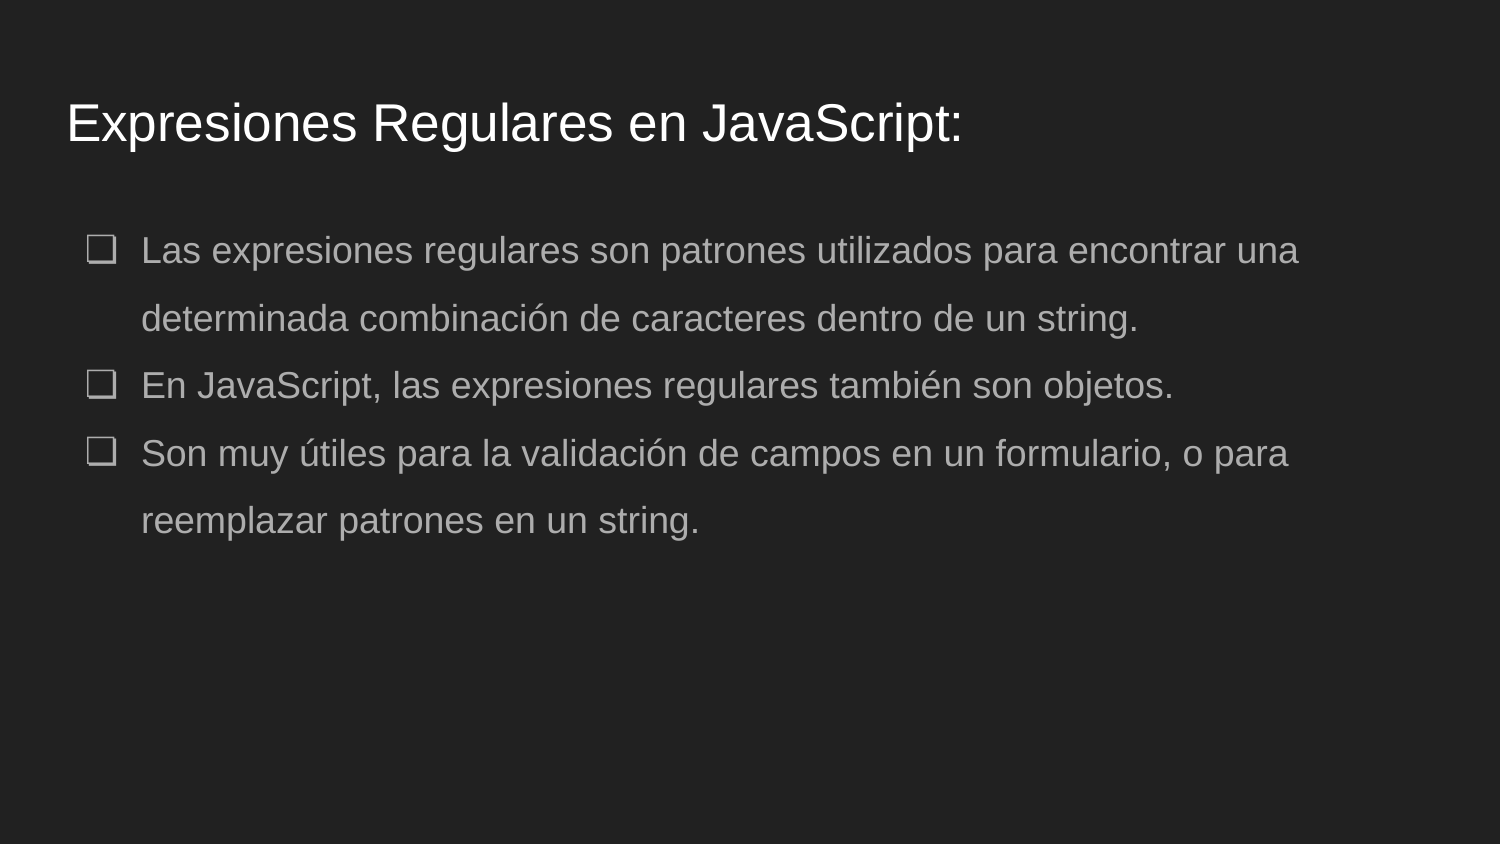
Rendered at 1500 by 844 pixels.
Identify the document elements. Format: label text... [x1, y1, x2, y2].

title Expresiones Regulares en JavaScript: [51, 72, 1449, 167]
list Las expresiones regulares son patrones utilizados para encontrar una determinada combinación de caracteres dentro de un string. En JavaScript, las expresiones regulares también son objetos. Son muy útiles para la validación de campos en un formulario, o para reemplazar patrones en un string. [51, 189, 1449, 750]
